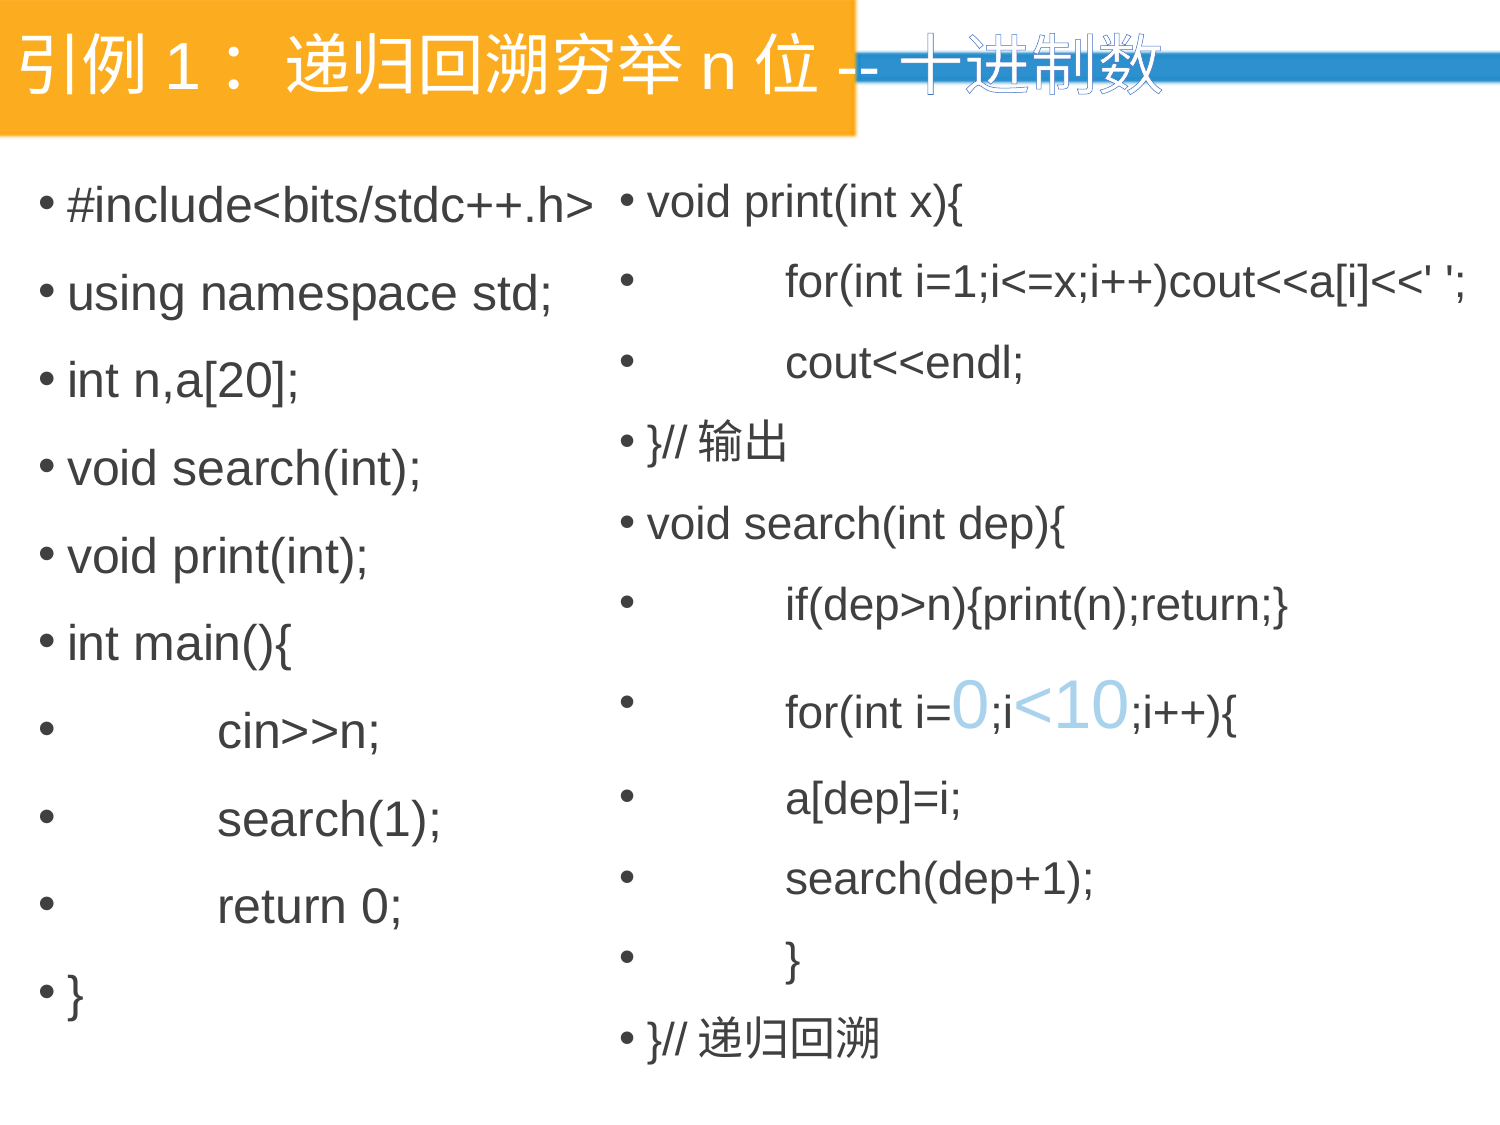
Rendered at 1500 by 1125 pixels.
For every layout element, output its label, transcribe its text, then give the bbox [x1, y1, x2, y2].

list #include<bits/stdc++.h> using namespace std; int n,a[20]; void search(int); void print(int); int main(){ cin>>n; search(1); return 0; } [23, 153, 734, 1085]
title 引例1：递归回溯穷举n位--十进制数 [0, 0, 1386, 136]
picture [0, 0, 1500, 1125]
list void print(int x){ for(int i=1;i<=x;i++)cout<<a[i]<<' '; cout<<endl; }//输出 void search(int dep){ if(dep>n){print(n);return;} for(int i=0;i<10;i++){ a[dep]=i; search(dep+1); } }//递归回溯 [734, 153, 1487, 1085]
